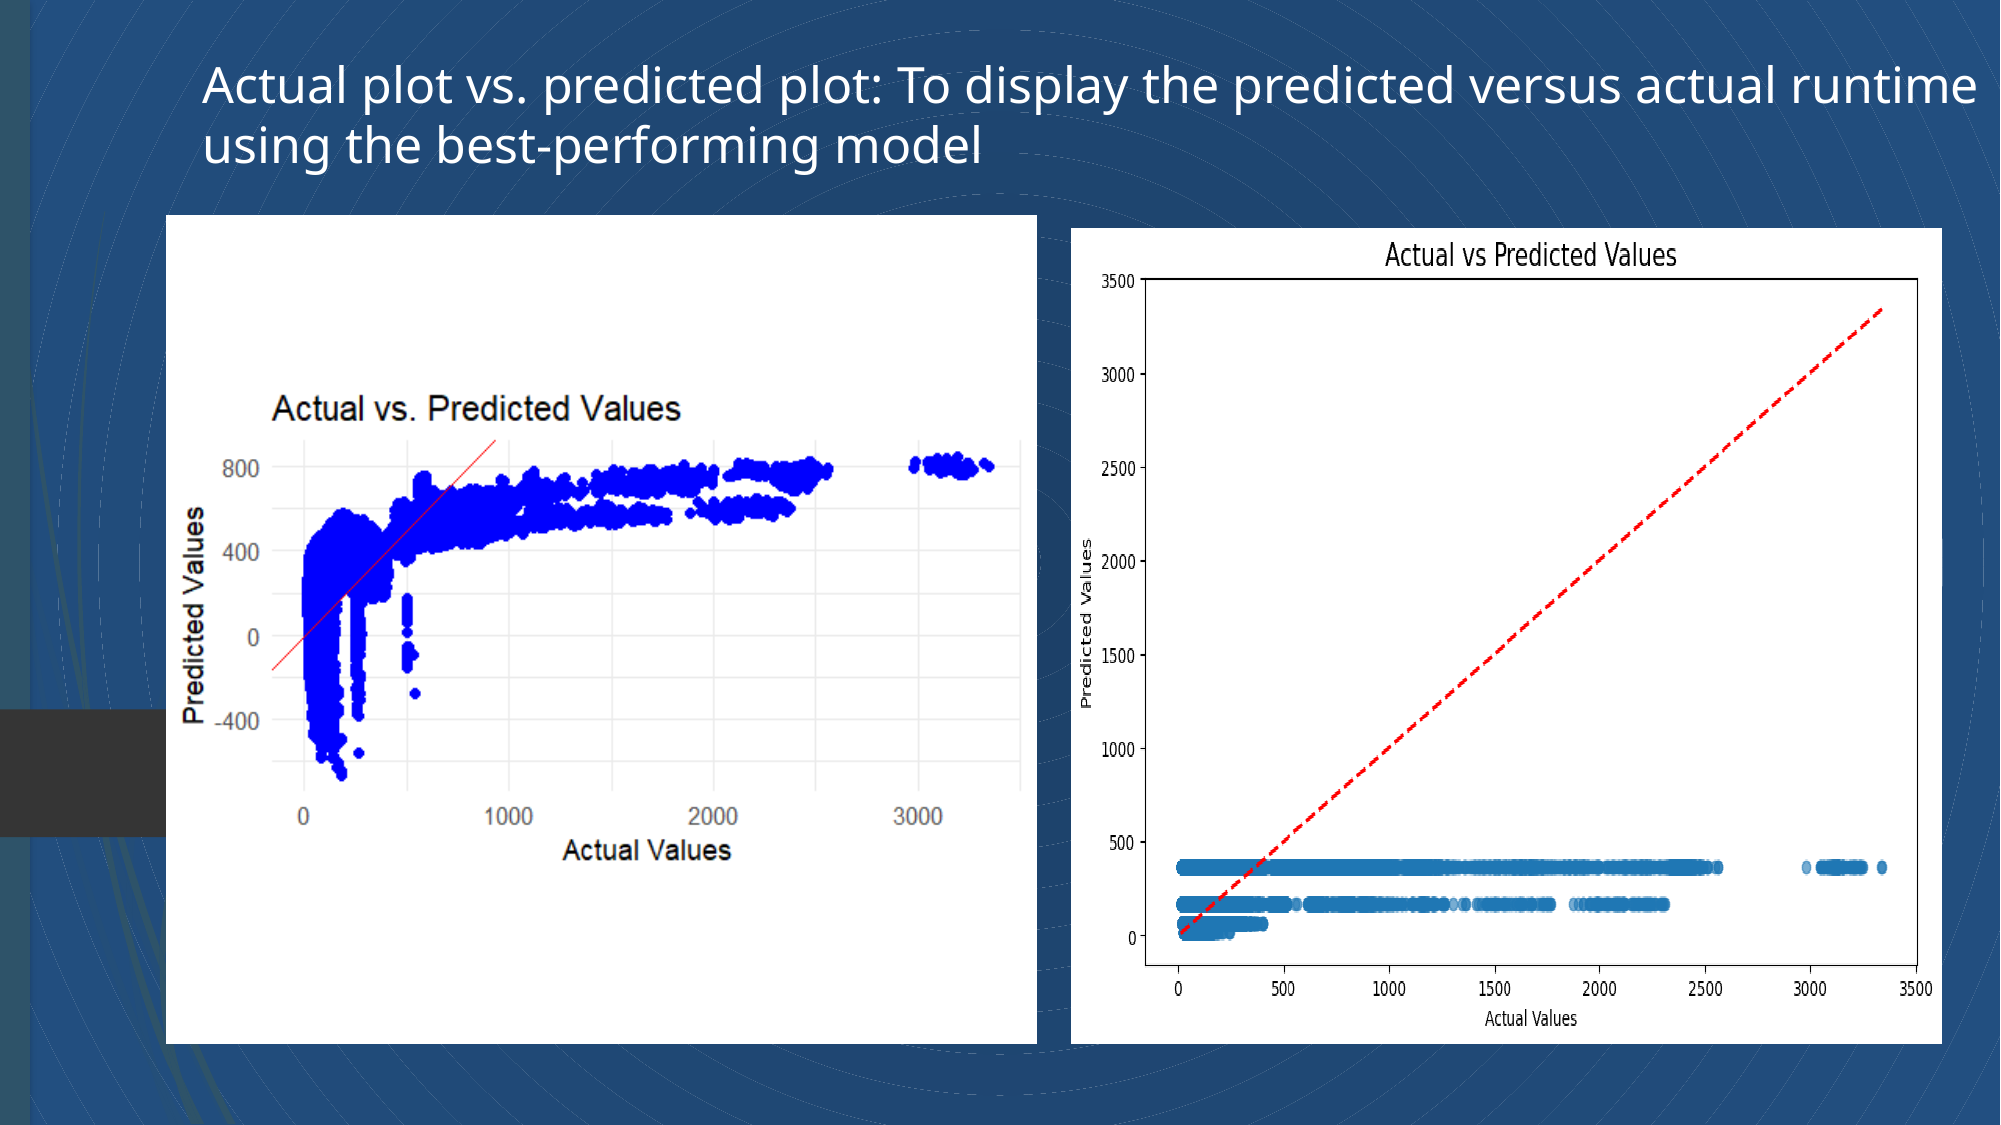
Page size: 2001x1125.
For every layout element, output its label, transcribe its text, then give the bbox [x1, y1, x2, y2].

text_box Actual plot vs. predicted plot: To display the predicted versus actual runtime using the best-performing model [187, 45, 2000, 181]
picture [1071, 228, 1943, 1044]
picture [165, 214, 1037, 1044]
